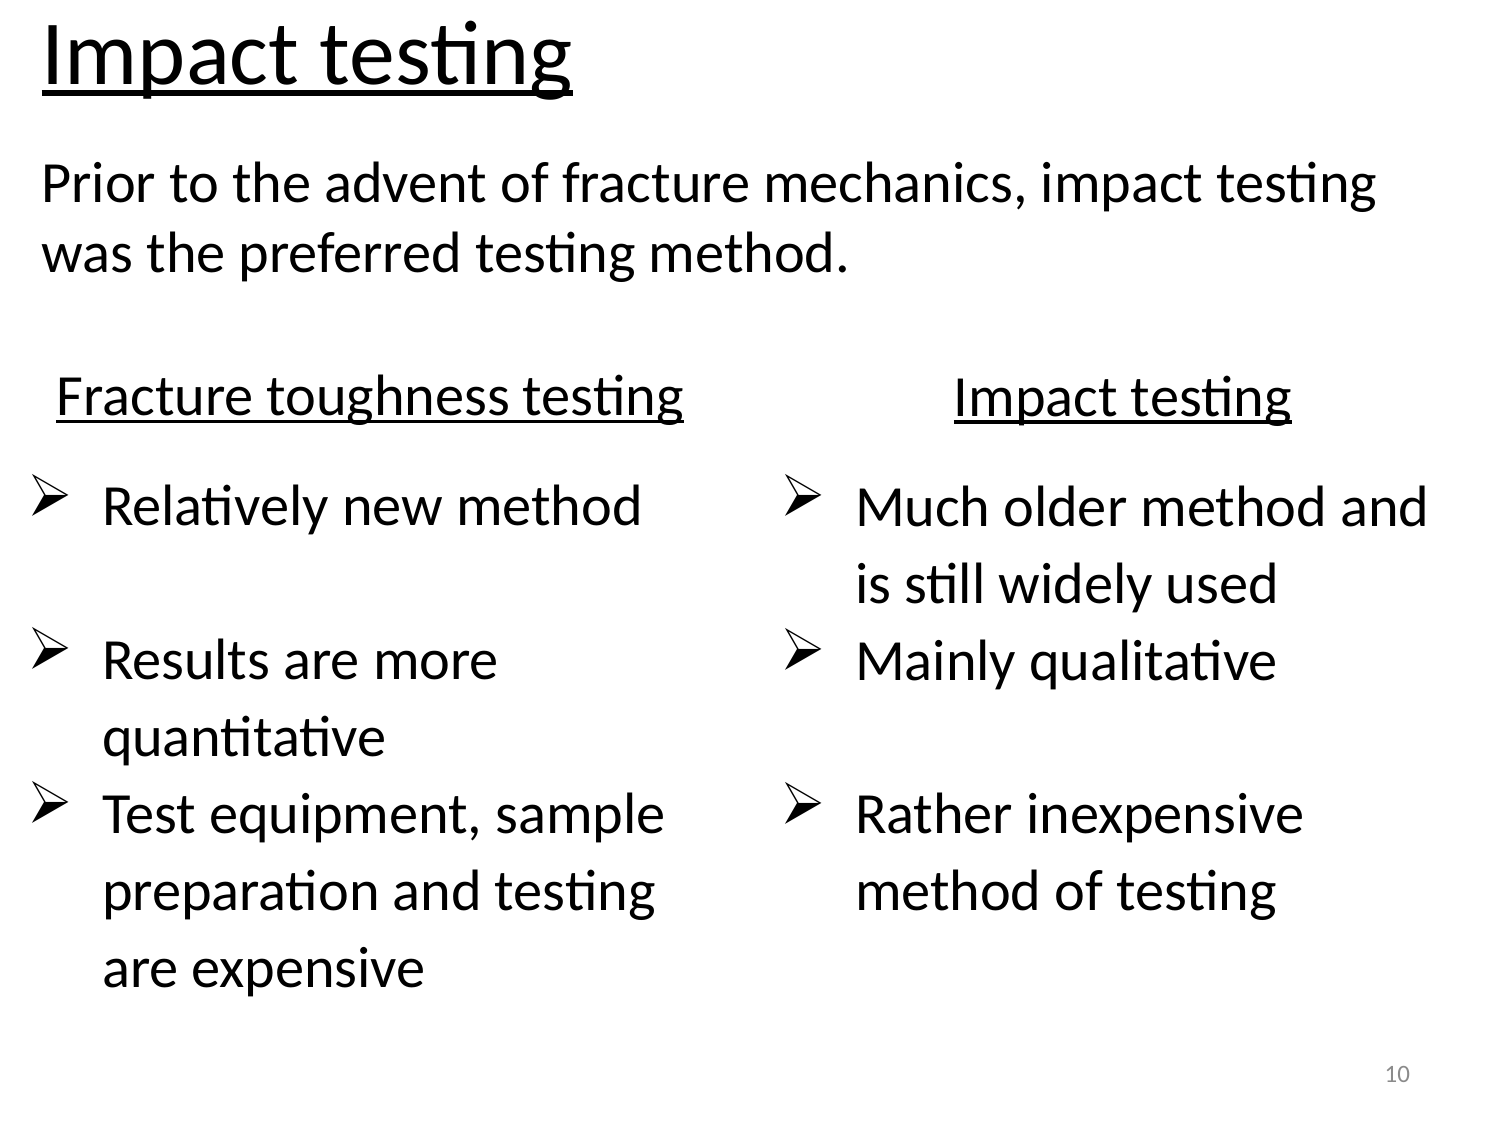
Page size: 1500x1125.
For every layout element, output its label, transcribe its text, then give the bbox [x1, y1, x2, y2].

text_box Impact testing Much older method and is still widely used Mainly qualitative Rather inexpensive method of testing [765, 343, 1481, 930]
text_box Impact testing [26, 0, 1478, 110]
slide_number 10 [1074, 1042, 1425, 1103]
text_box Fracture toughness testing Relatively new method Results are more quantitative Test equipment, sample preparation and testing are expensive [12, 343, 728, 1007]
text_box Prior to the advent of fracture mechanics, impact testing was the preferred testing method. [26, 137, 1469, 292]
